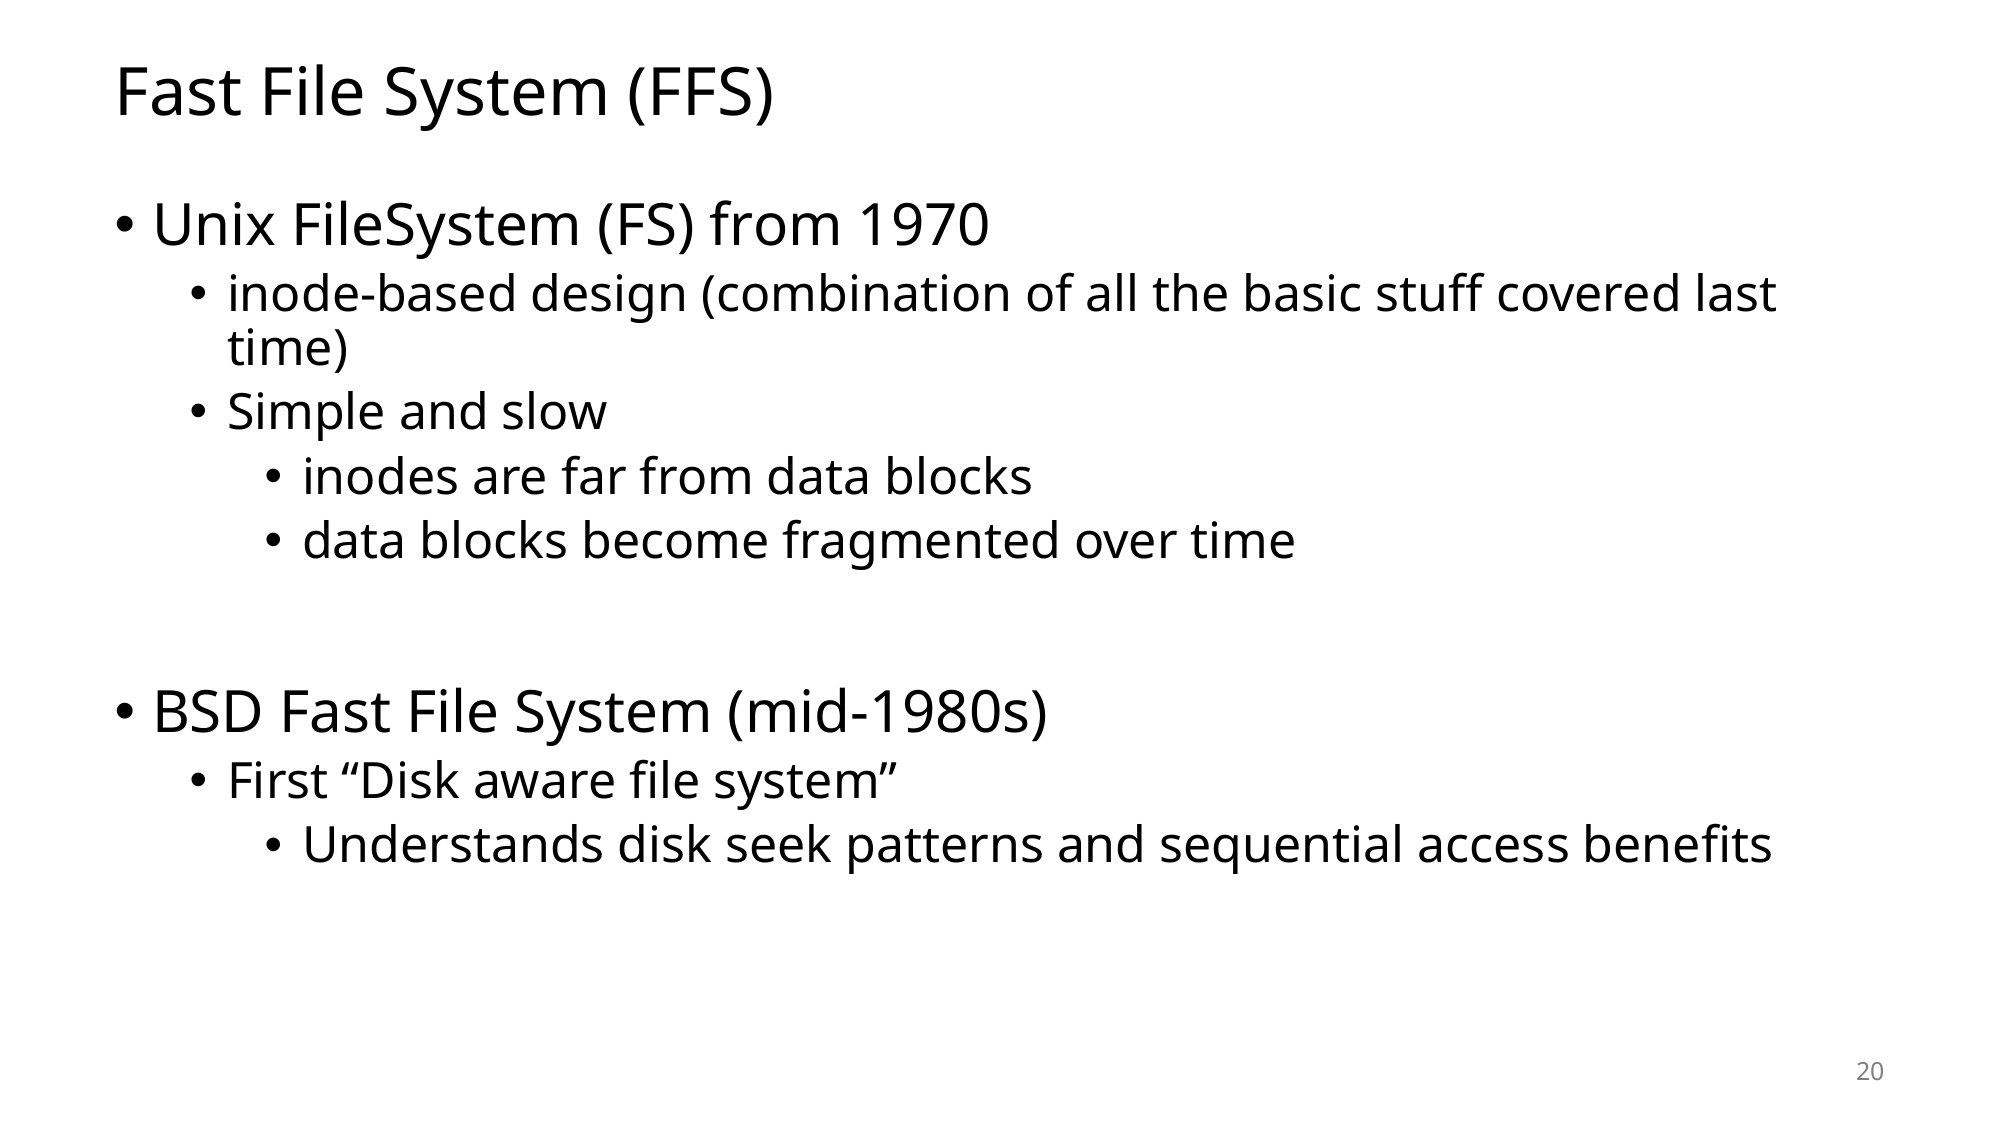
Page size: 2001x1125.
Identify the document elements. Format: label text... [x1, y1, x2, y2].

list Unix FileSystem (FS) from 1970 inode-based design (combination of all the basic stuff covered last time) Simple and slow inodes are far from data blocks data blocks become fragmented over time BSD Fast File System (mid-1980s) First “Disk aware file system” Understands disk seek patterns and sequential access benefits [99, 187, 1900, 1013]
slide_number 20 [1749, 1042, 1900, 1103]
title Fast File System (FFS) [99, 37, 1900, 150]
